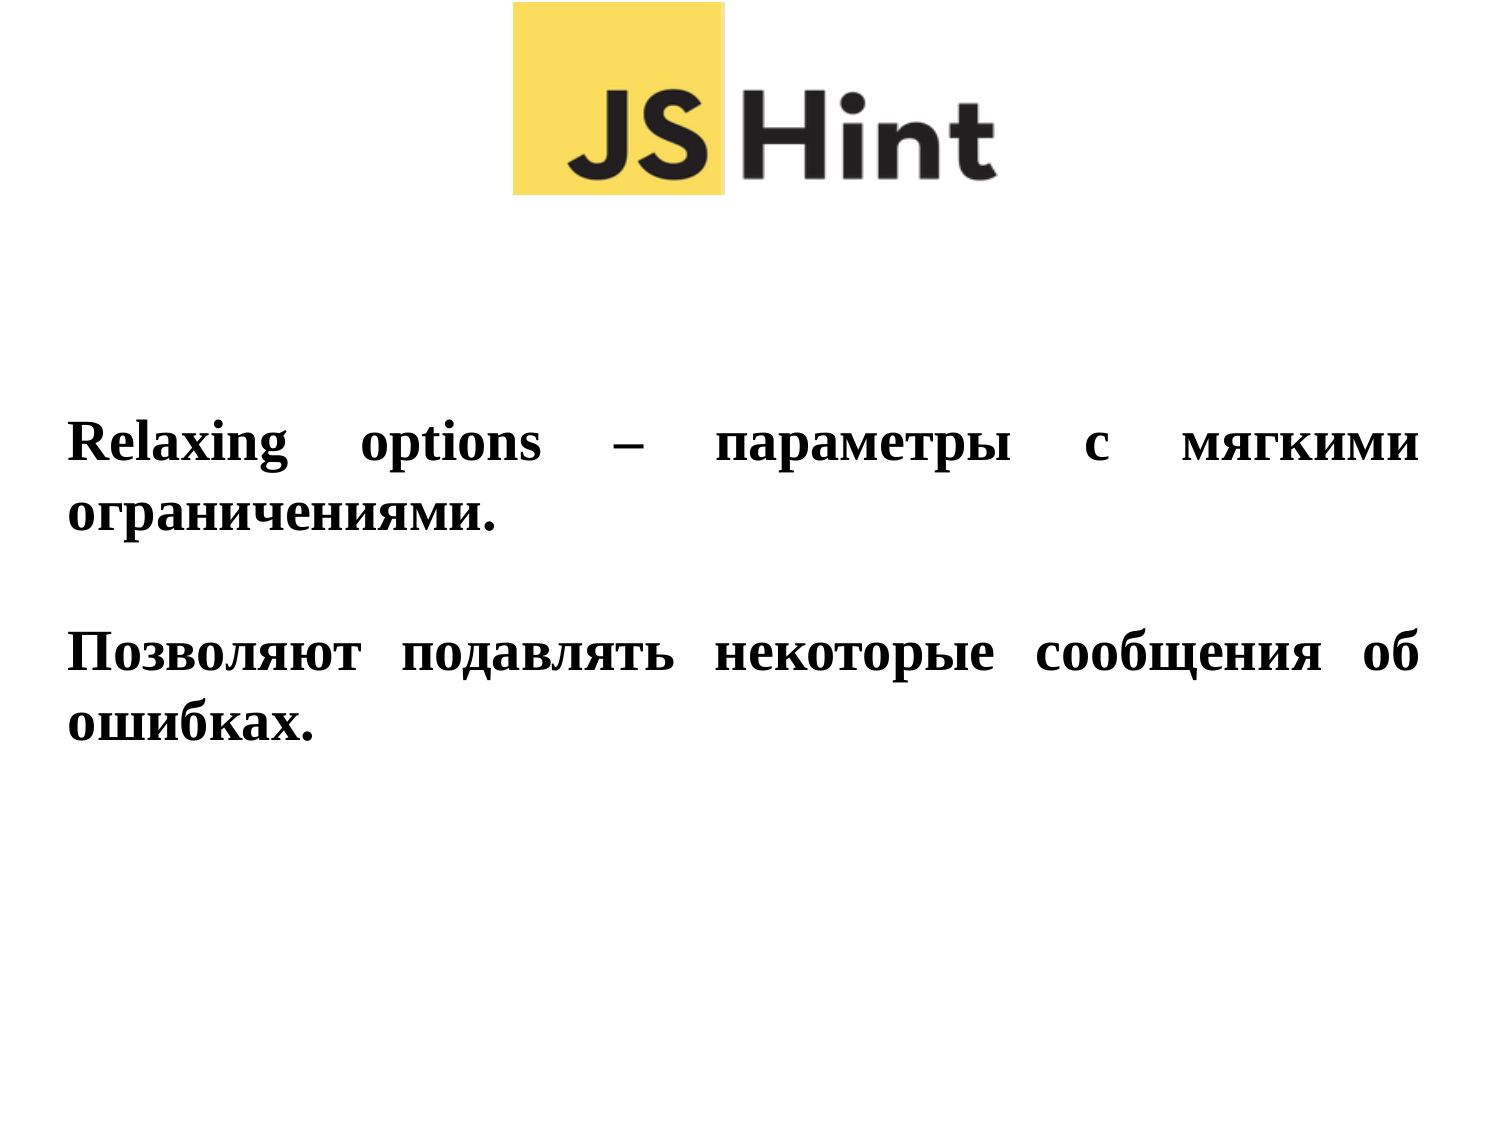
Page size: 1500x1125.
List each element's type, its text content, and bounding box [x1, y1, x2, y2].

picture [513, 2, 998, 195]
text_box Relaxing options – параметры с мягкими ограничениями. Позволяют подавлять некоторые сообщения об ошибках. [53, 394, 1436, 760]
